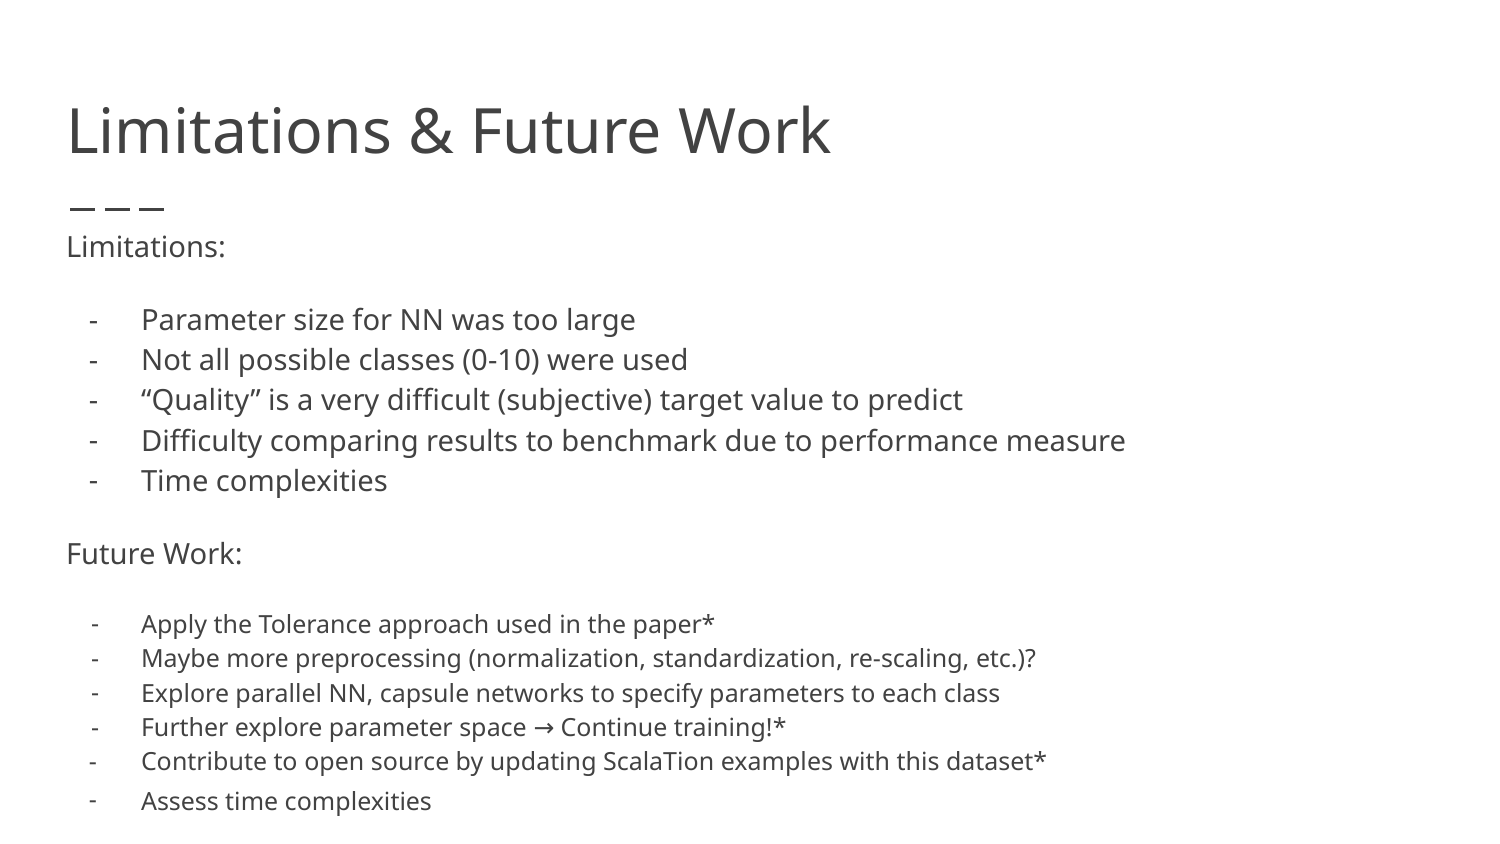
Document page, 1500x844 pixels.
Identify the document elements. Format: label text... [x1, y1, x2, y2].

title Limitations & Future Work [51, 61, 1449, 182]
list Limitations: Parameter size for NN was too large Not all possible classes (0-10) were used “Quality” is a very difficult (subjective) target value to predict Difficulty comparing results to benchmark due to performance measure Time complexities Future Work: Apply the Tolerance approach used in the paper* Maybe more preprocessing (normalization, standardization, re-scaling, etc.)? Explore parallel NN, capsule networks to specify parameters to each class Further explore parameter space → Continue training!* Contribute to open source by updating ScalaTion examples with this dataset* Assess time complexities [51, 207, 1449, 717]
